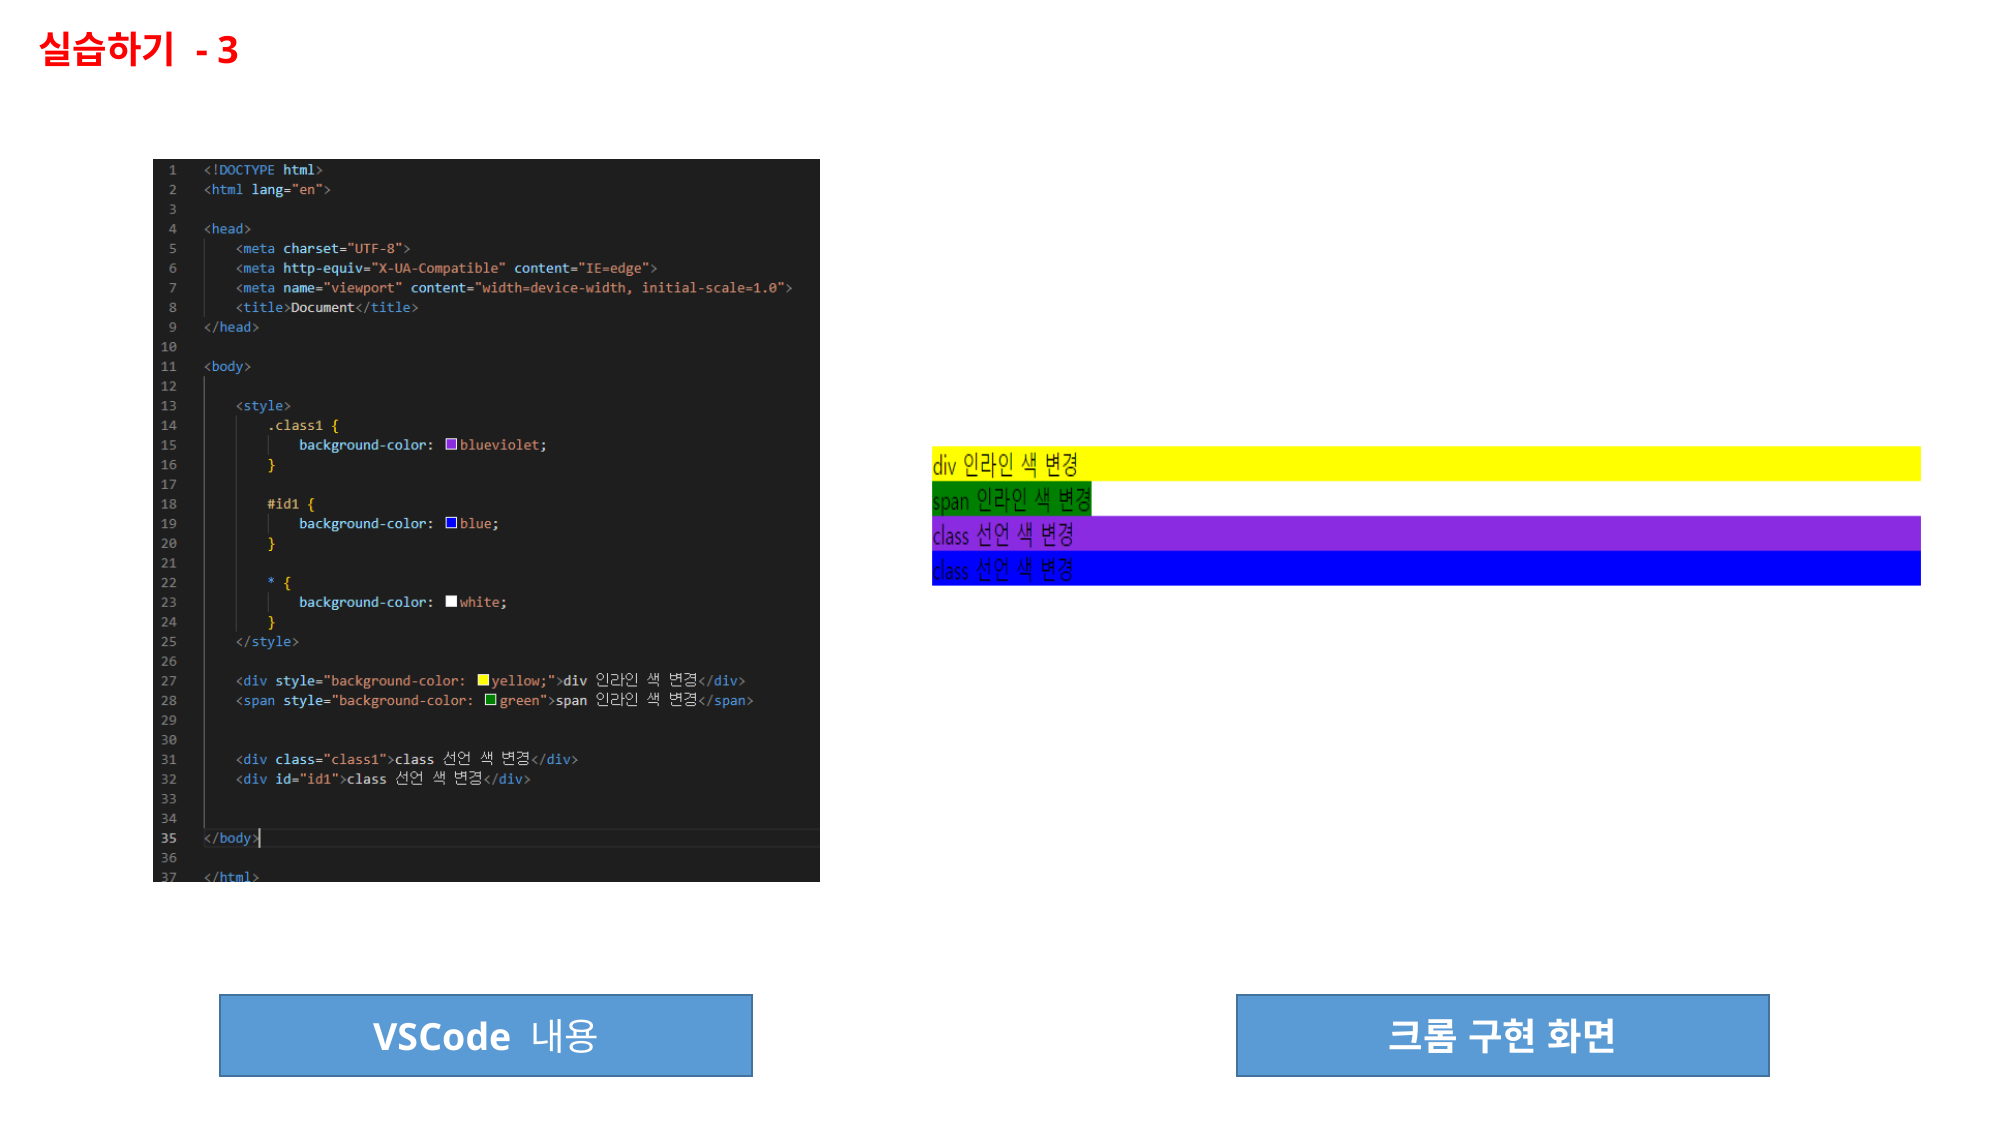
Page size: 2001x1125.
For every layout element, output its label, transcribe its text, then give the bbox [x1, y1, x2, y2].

picture [928, 437, 1922, 605]
text_box 실습하기 - 3 [23, 18, 417, 79]
text_box 크롬 구현 화면 [1236, 994, 1770, 1077]
text_box VSCode 내용 [219, 994, 753, 1077]
picture [153, 159, 820, 882]
